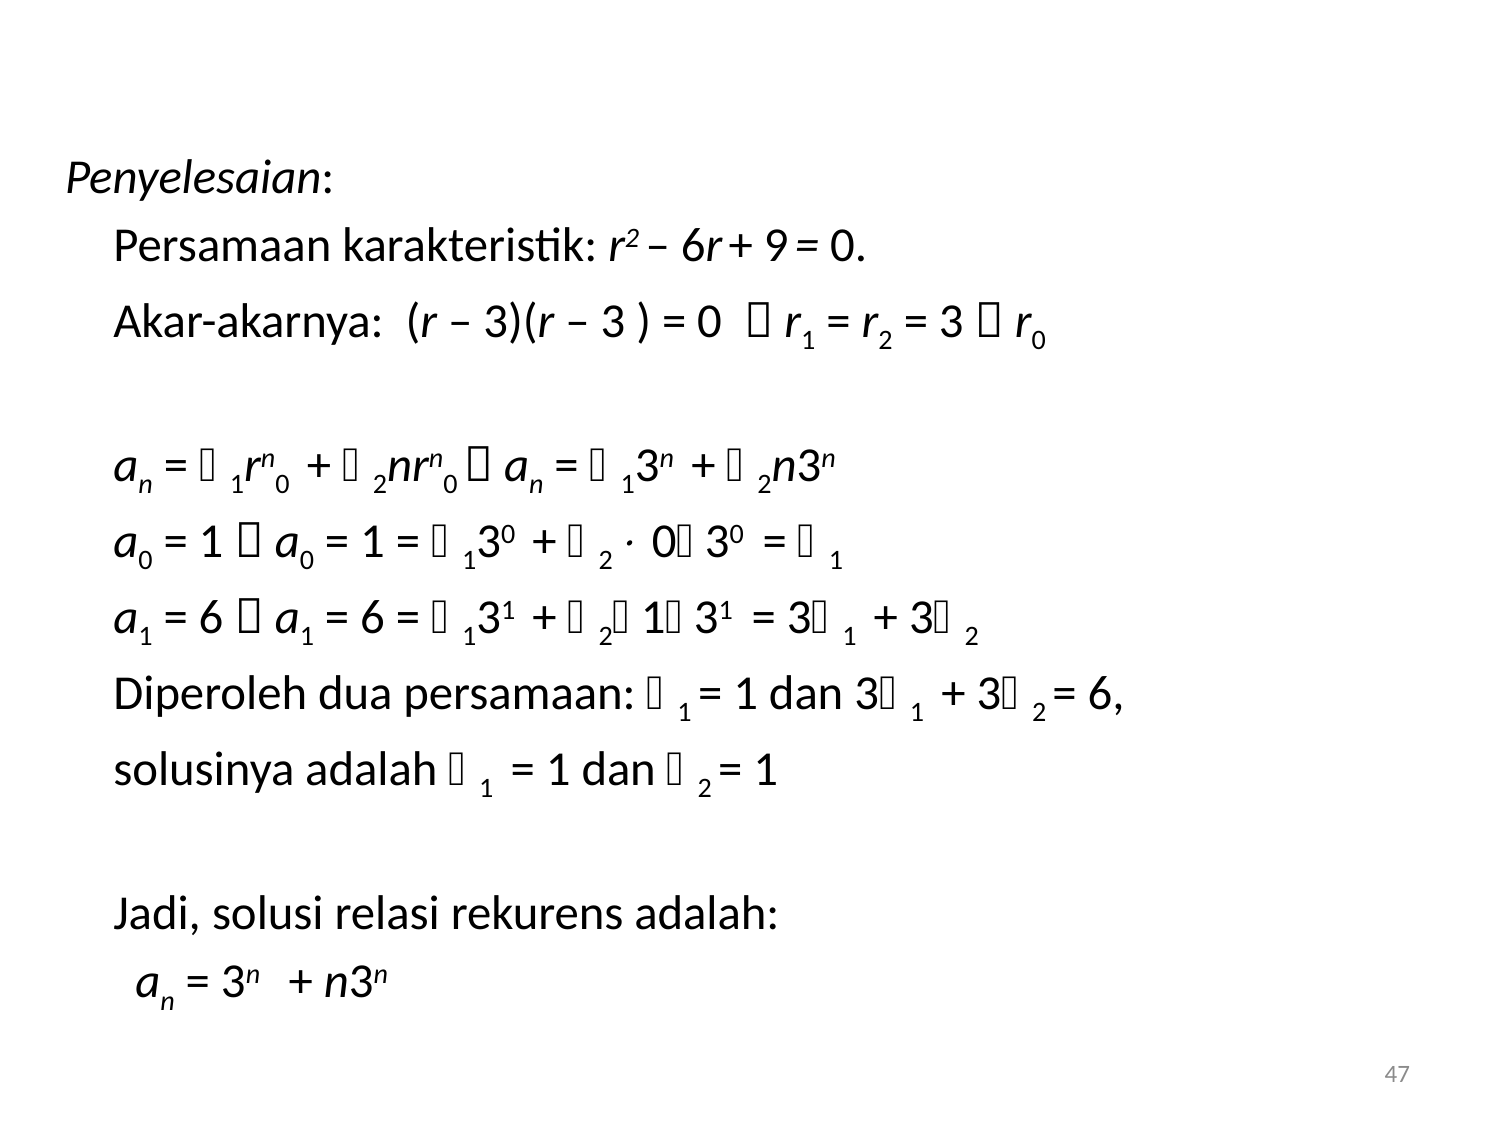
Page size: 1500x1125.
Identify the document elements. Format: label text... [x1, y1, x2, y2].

slide_number 47 [1074, 1042, 1425, 1103]
list Penyelesaian: Persamaan karakteristik: r2 – 6r + 9 = 0. Akar-akarnya: (r – 3)(r – 3 ) = 0  r1 = r2 = 3  r0 an = 1rn0 + 2nrn0  an = 13n + 2n3n a0 = 1  a0 = 1 = 130 + 2 030 = 1 a1 = 6  a1 = 6 = 131 + 2131 = 31 + 32 Diperoleh dua persamaan: 1 = 1 dan 31 + 32 = 6, solusinya adalah 1 = 1 dan 2 = 1 Jadi, solusi relasi rekurens adalah: an = 3n + n3n [50, 137, 1425, 1025]
